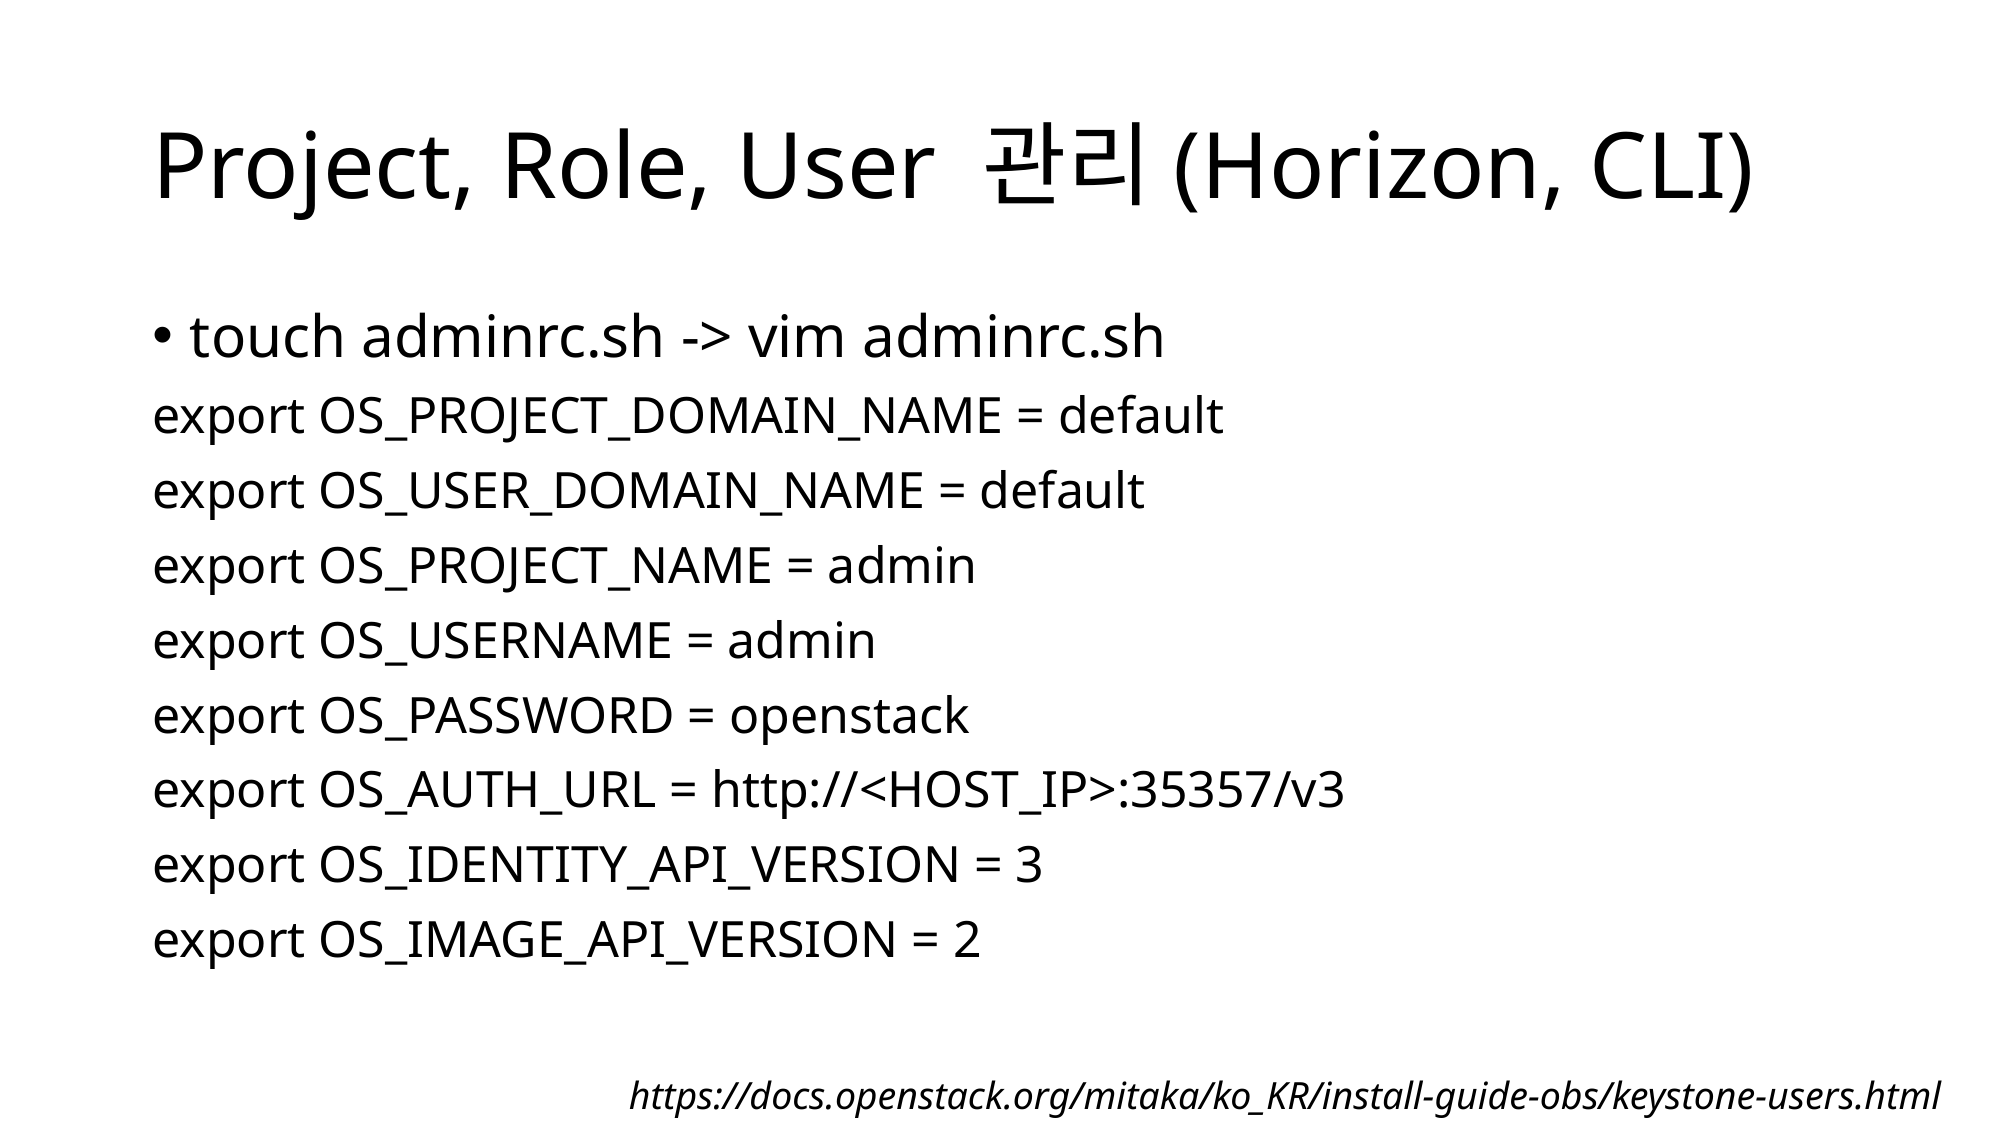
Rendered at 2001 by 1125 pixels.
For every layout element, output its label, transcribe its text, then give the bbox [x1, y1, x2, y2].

list touch adminrc.sh -> vim adminrc.sh export OS_PROJECT_DOMAIN_NAME = default export OS_USER_DOMAIN_NAME = default export OS_PROJECT_NAME = admin export OS_USERNAME = admin export OS_PASSWORD = openstack export OS_AUTH_URL = http://<HOST_IP>:35357/v3 export OS_IDENTITY_API_VERSION = 3 export OS_IMAGE_API_VERSION = 2 [137, 299, 1946, 1014]
text_box https://docs.openstack.org/mitaka/ko_KR/install-guide-obs/keystone-users.html [614, 1064, 2000, 1125]
title Project, Role, User 관리(Horizon, CLI) [137, 59, 1863, 278]
